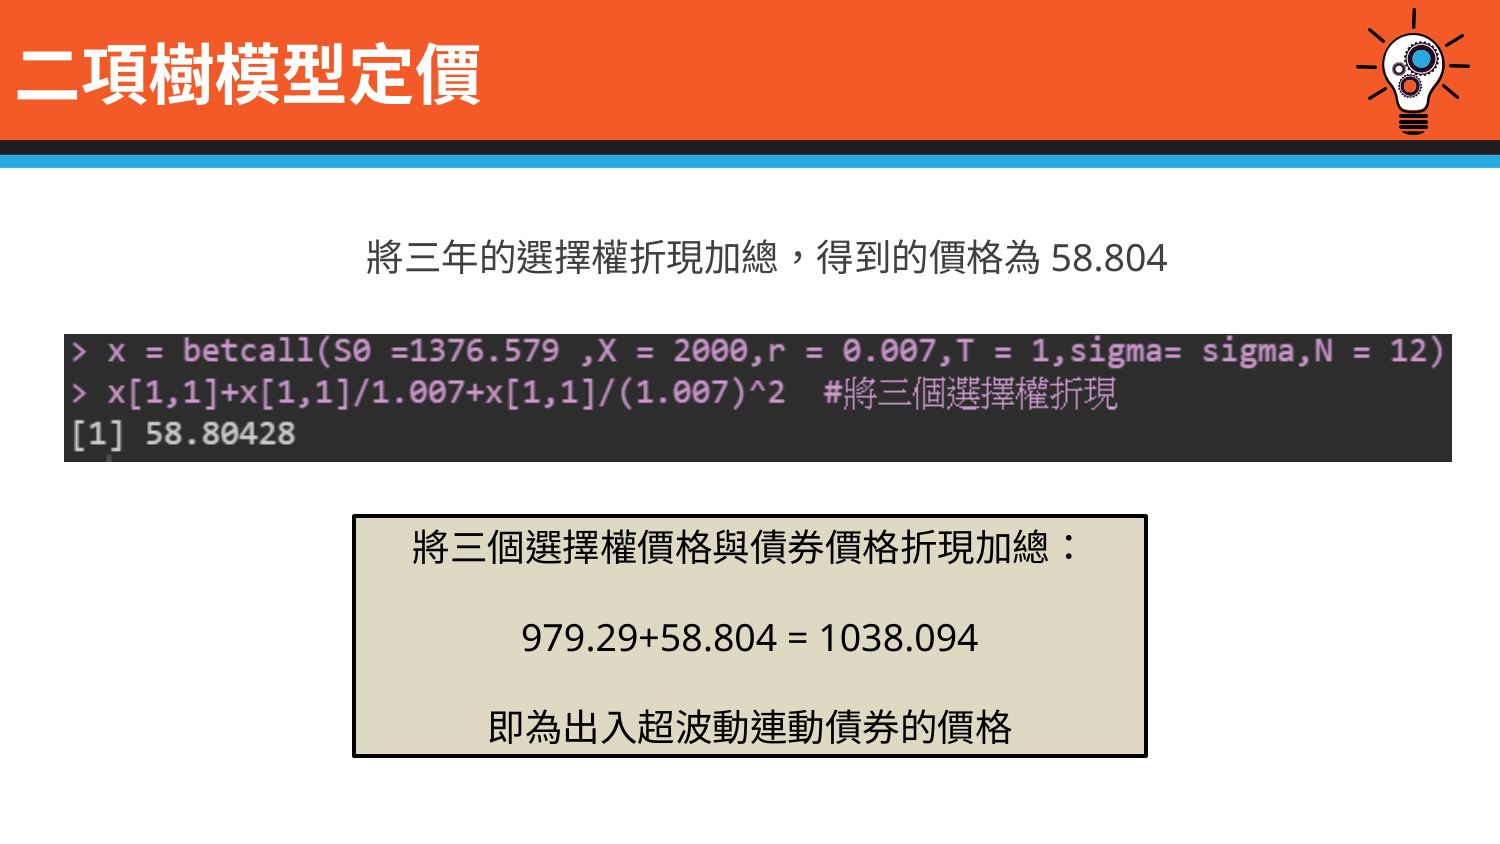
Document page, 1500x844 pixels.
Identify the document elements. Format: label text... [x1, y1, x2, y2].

list 將三年的選擇權折現加總，得到的價格為58.804 [301, 226, 1199, 292]
picture [0, 146, 1500, 844]
title 二項樹模型定價 [0, 0, 1500, 146]
text_box 將三個選擇權價格與債券價格折現加總： 979.29+58.804 = 1038.094 即為出入超波動連動債券的價格 [352, 514, 1148, 758]
